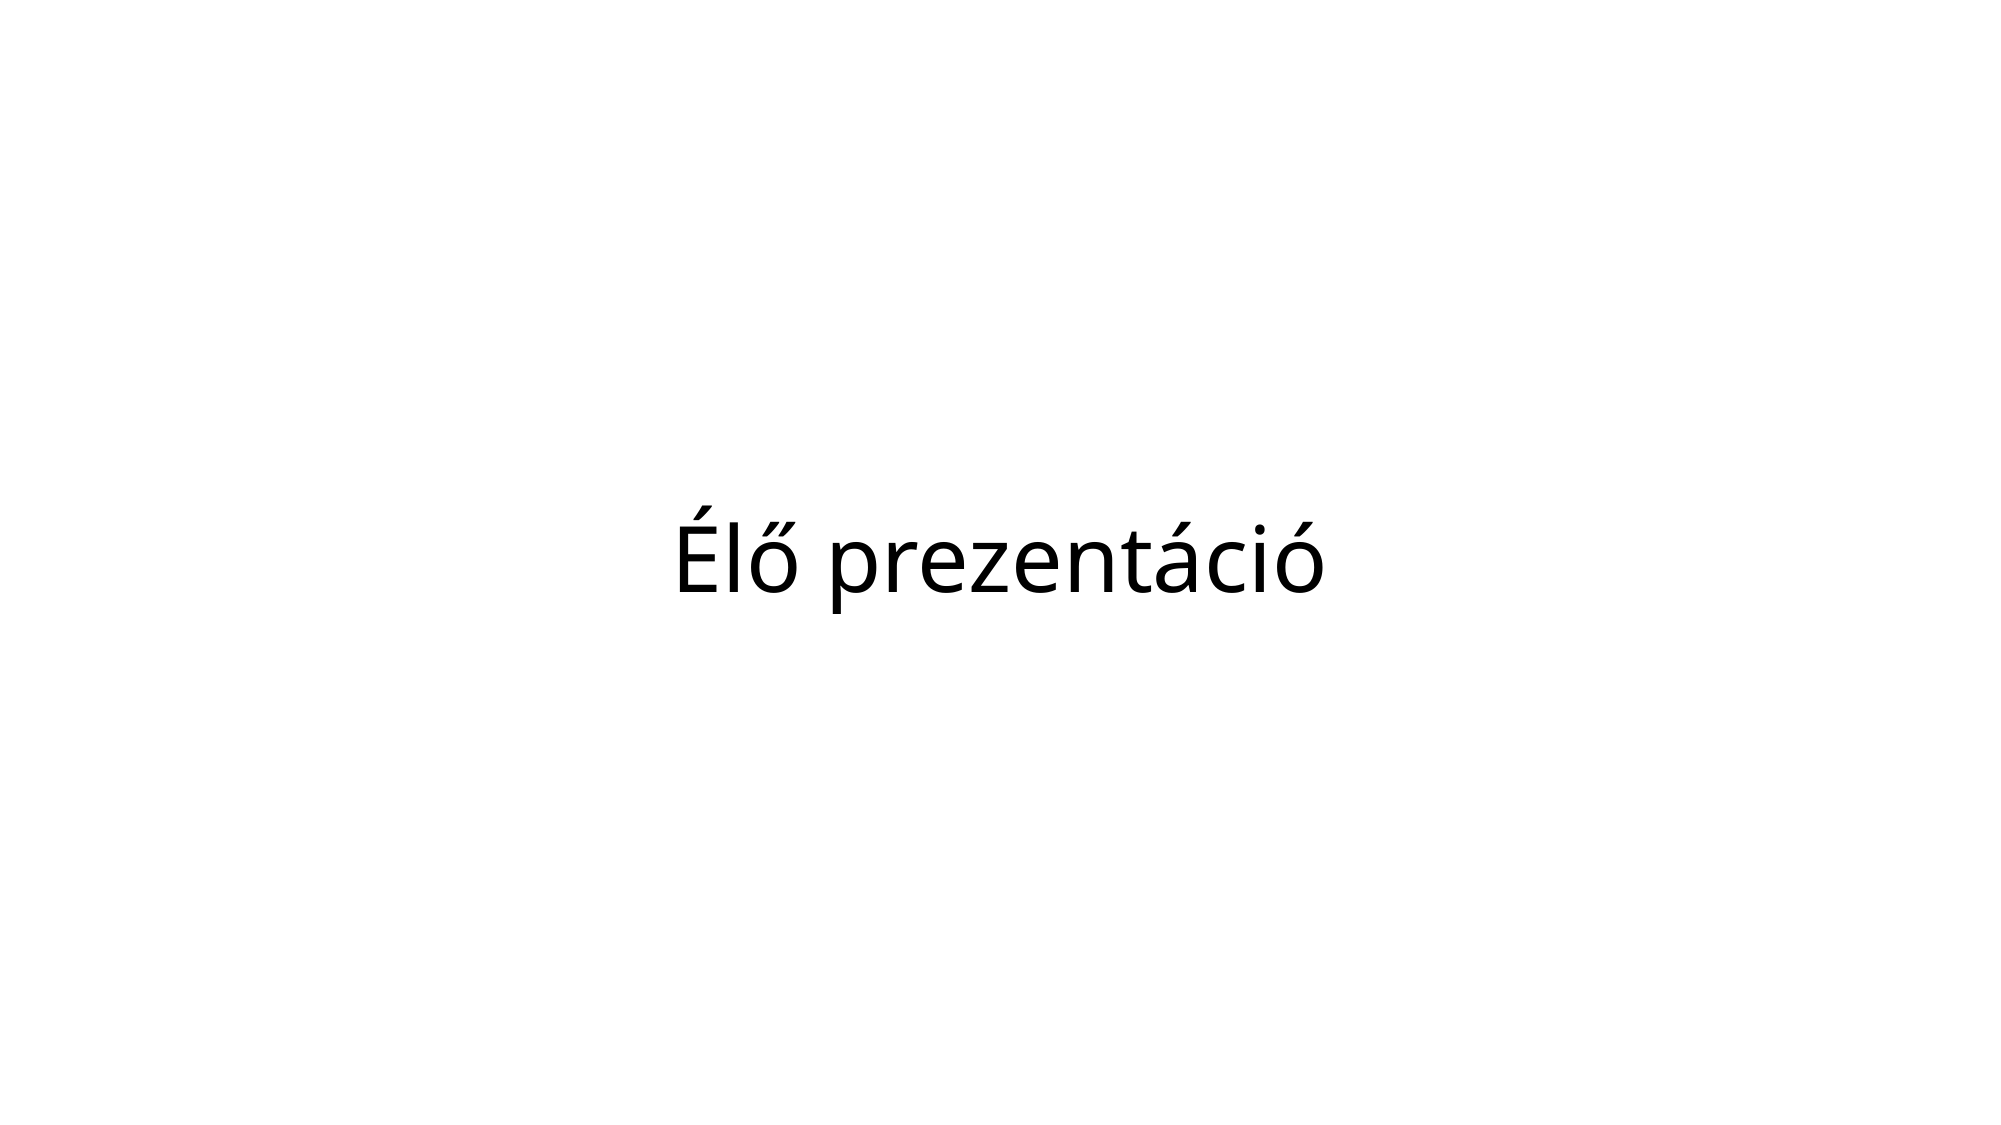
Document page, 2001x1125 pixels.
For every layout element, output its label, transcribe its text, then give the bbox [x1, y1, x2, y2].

title Élő prezentáció [137, 453, 1863, 672]
